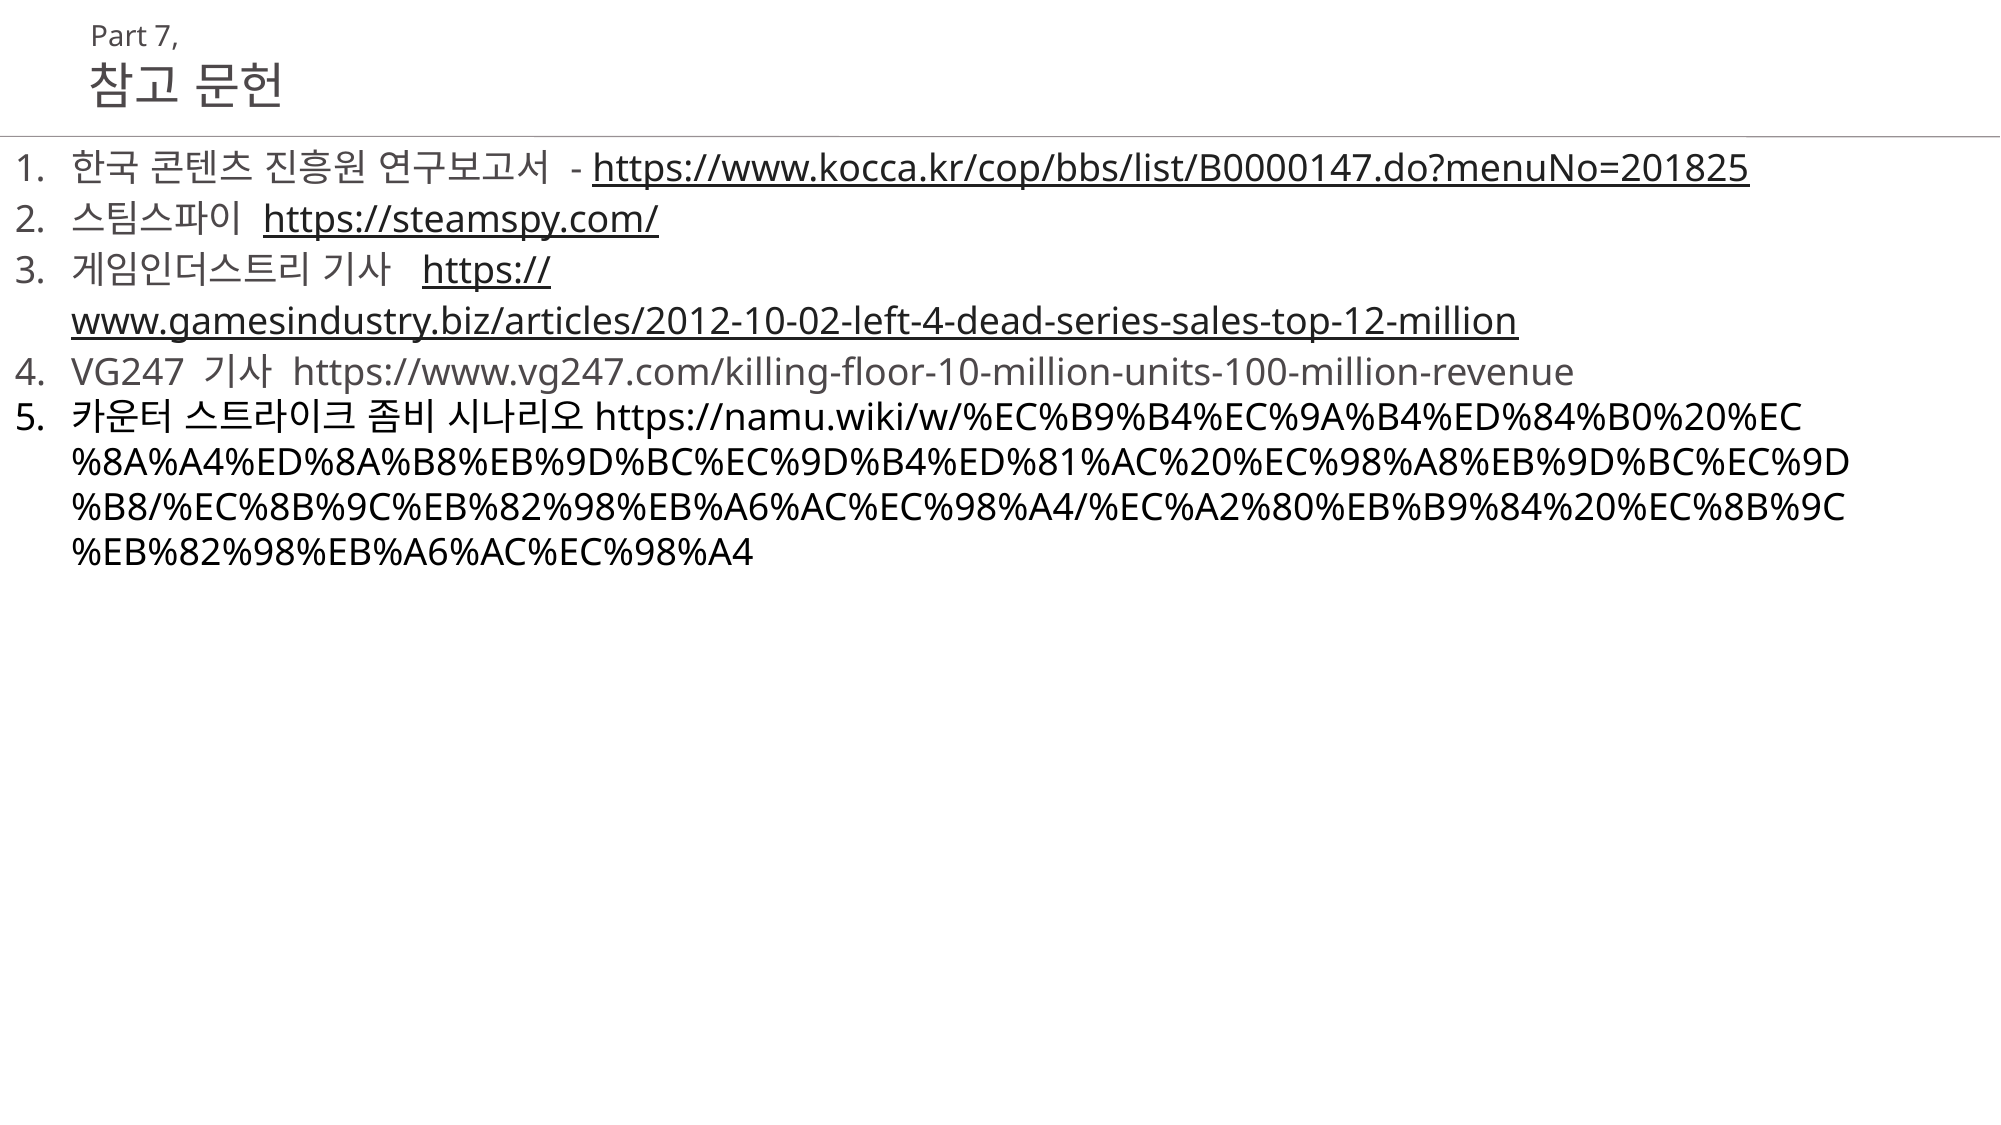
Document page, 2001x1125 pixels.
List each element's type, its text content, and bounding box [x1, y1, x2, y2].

text_box 참고 문헌 [73, 46, 301, 122]
text_box 한국 콘텐츠 진흥원 연구보고서 - https://www.kocca.kr/cop/bbs/list/B0000147.do?menuNo=201825 스팀스파이 https://steamspy.com/ 게임인더스트리 기사 https://www.gamesindustry.biz/articles/2012-10-02-left-4-dead-series-sales-top-12-million VG247 기사 https://www.vg247.com/killing-floor-10-million-units-100-million-revenue 카운터 스트라이크 좀비 시나리오https://namu.wiki/w/%EC%B9%B4%EC%9A%B4%ED%84%B0%20%EC%8A%A4%ED%8A%B8%EB%9D%BC%EC%9D%B4%ED%81%AC%20%EC%98%A8%EB%9D%BC%EC%9D%B8/%EC%8B%9C%EB%82%98%EB%A6%AC%EC%98%A4/%EC%A2%80%EB%B9%84%20%EC%8B%9C%EB%82%98%EB%A6%AC%EC%98%A4 [0, 137, 1894, 581]
text_box Part 7, [75, 10, 195, 46]
